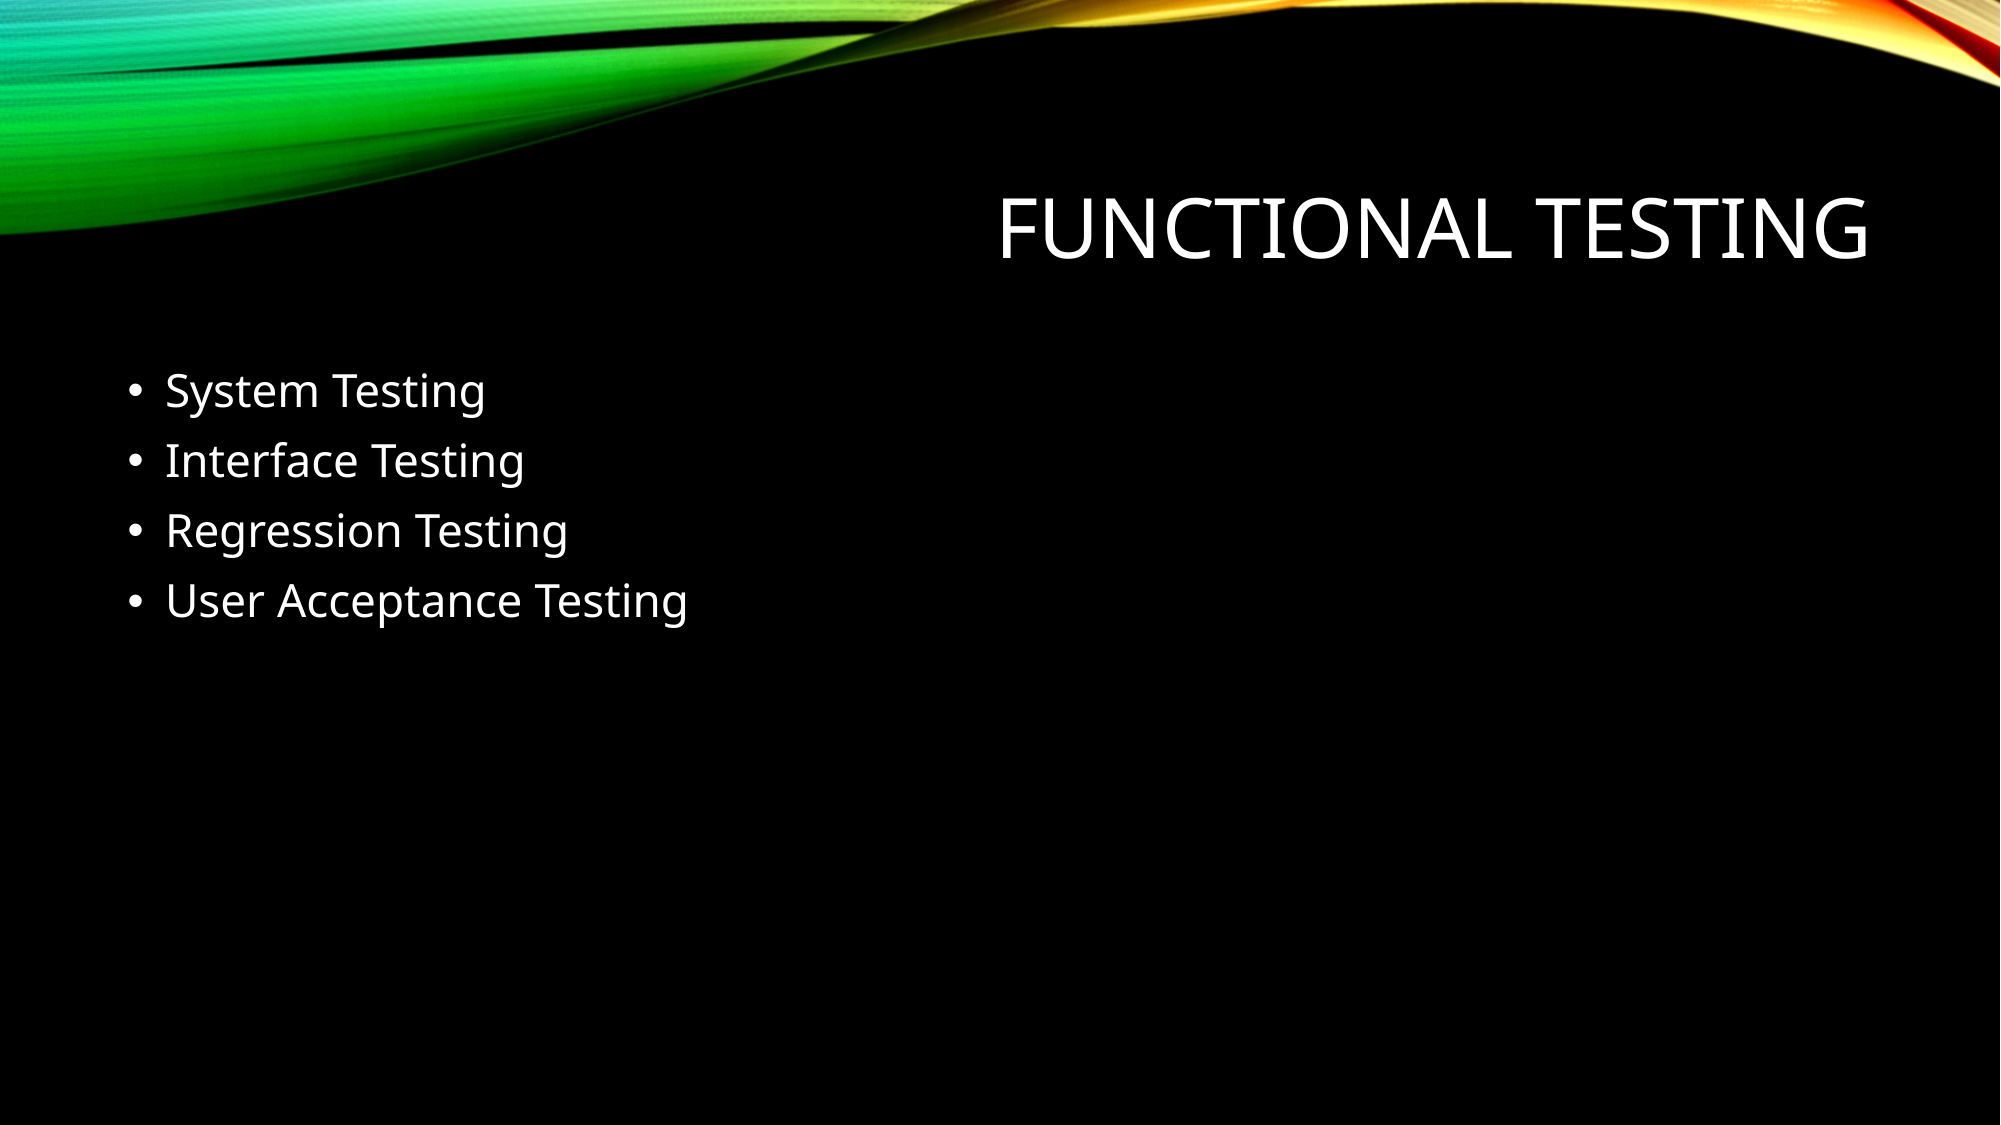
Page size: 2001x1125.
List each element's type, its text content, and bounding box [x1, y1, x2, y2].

list System Testing Interface Testing Regression Testing User Acceptance Testing [112, 360, 1888, 1021]
picture [0, 0, 2000, 237]
title Functional Testing [474, 125, 1888, 338]
